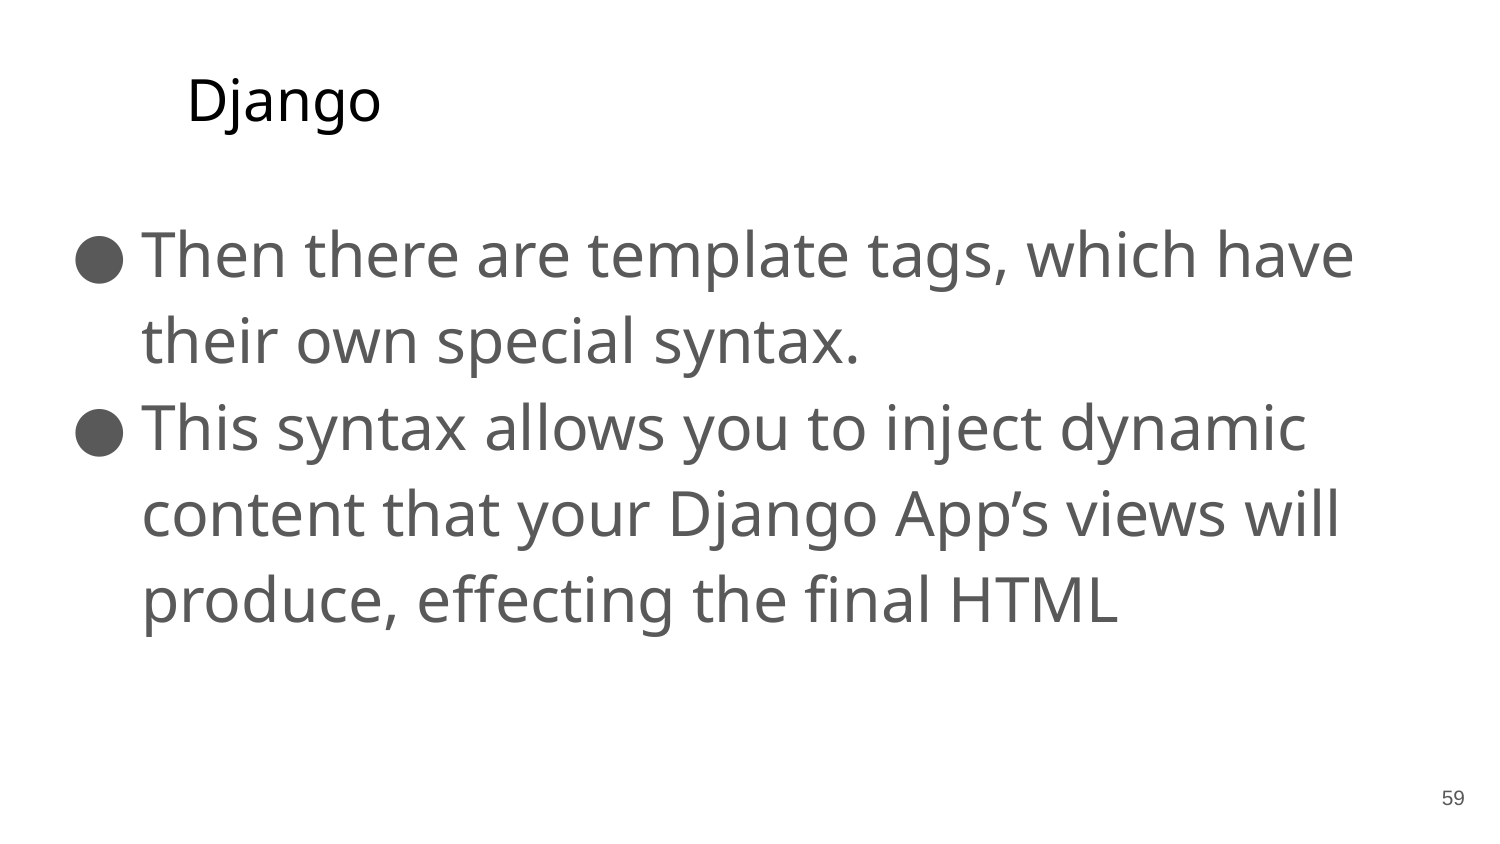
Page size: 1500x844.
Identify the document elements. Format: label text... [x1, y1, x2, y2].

title Django [171, 48, 1449, 143]
list Then there are template tags, which have their own special syntax. This syntax allows you to inject dynamic content that your Django App’s views will produce, effecting the final HTML [51, 189, 1478, 750]
slide_number 59 [1389, 764, 1480, 830]
